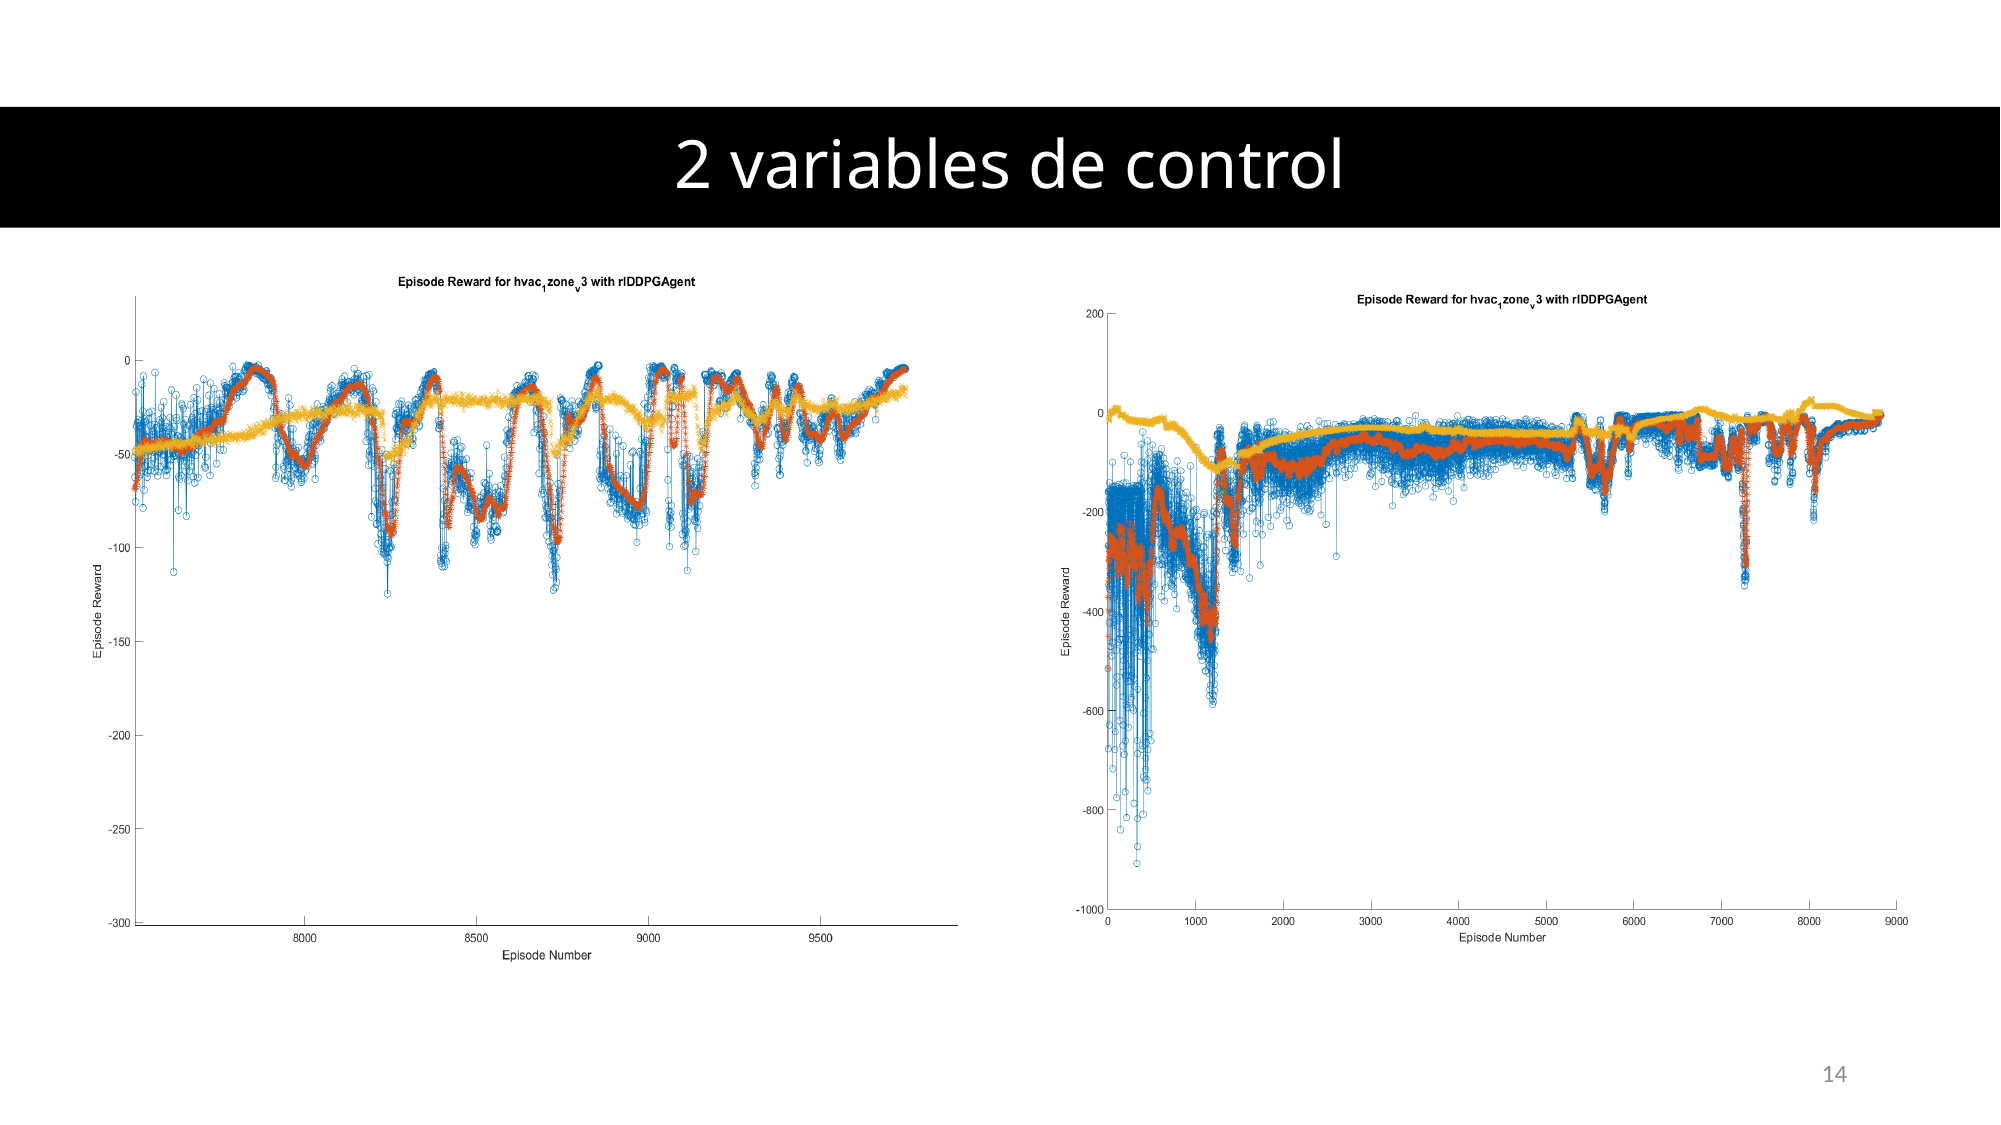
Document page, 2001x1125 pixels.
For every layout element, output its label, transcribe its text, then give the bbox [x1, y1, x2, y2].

title 2 variables de control [91, 105, 1931, 228]
slide_number 14 [1412, 1042, 1863, 1103]
picture [1059, 293, 1909, 945]
text_box [0, 106, 2000, 229]
picture [91, 275, 959, 963]
